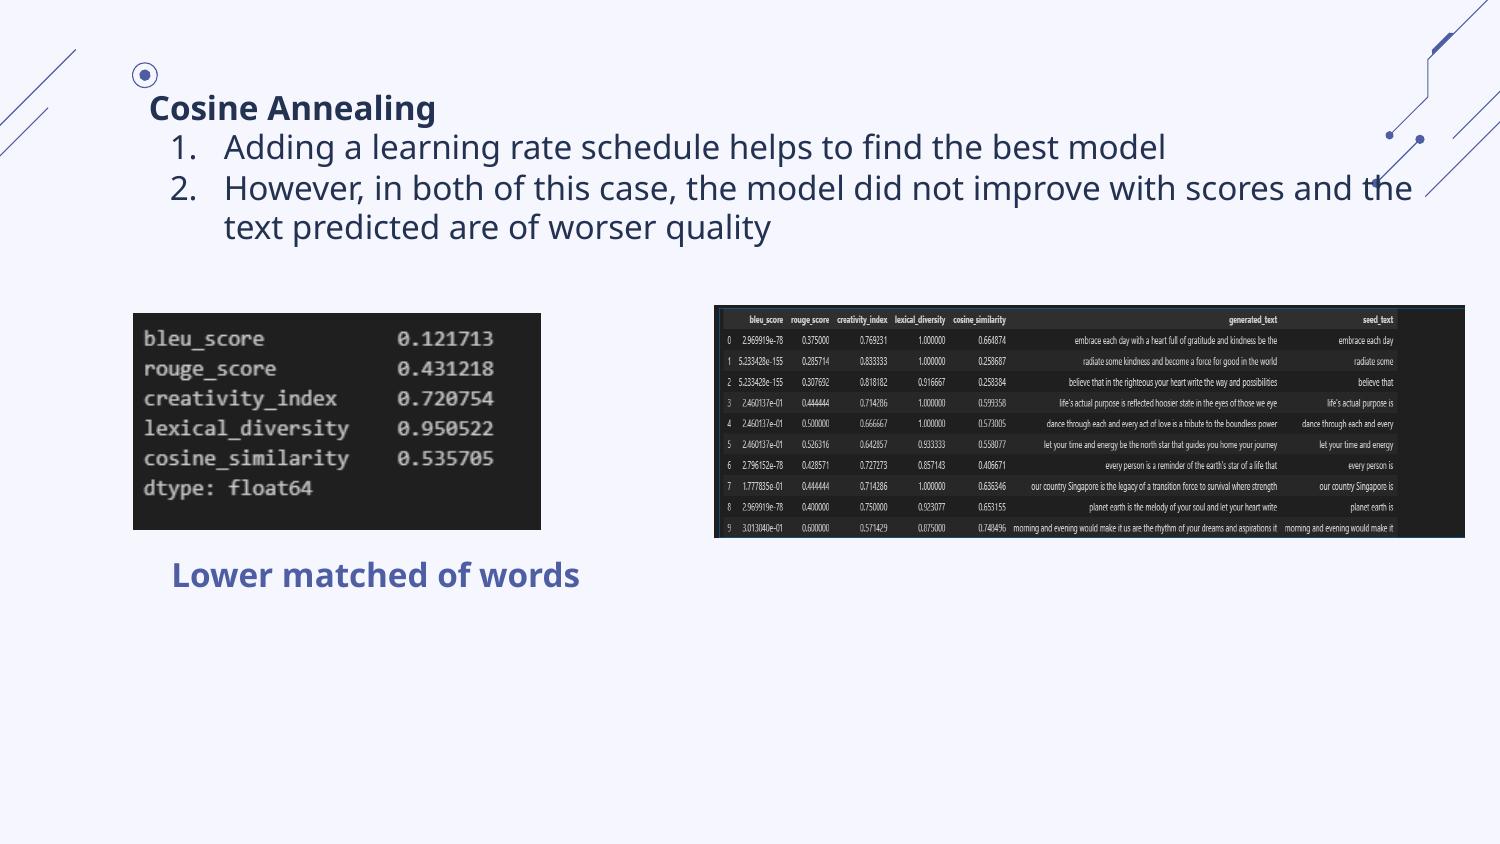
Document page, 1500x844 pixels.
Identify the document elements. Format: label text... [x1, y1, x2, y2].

text_box Cosine Annealing Adding a learning rate schedule helps to find the best model However, in both of this case, the model did not improve with scores and the text predicted are of worser quality [133, 71, 1438, 302]
picture [133, 313, 541, 530]
text_box Lower matched of words [156, 539, 1275, 676]
picture [713, 305, 1465, 539]
